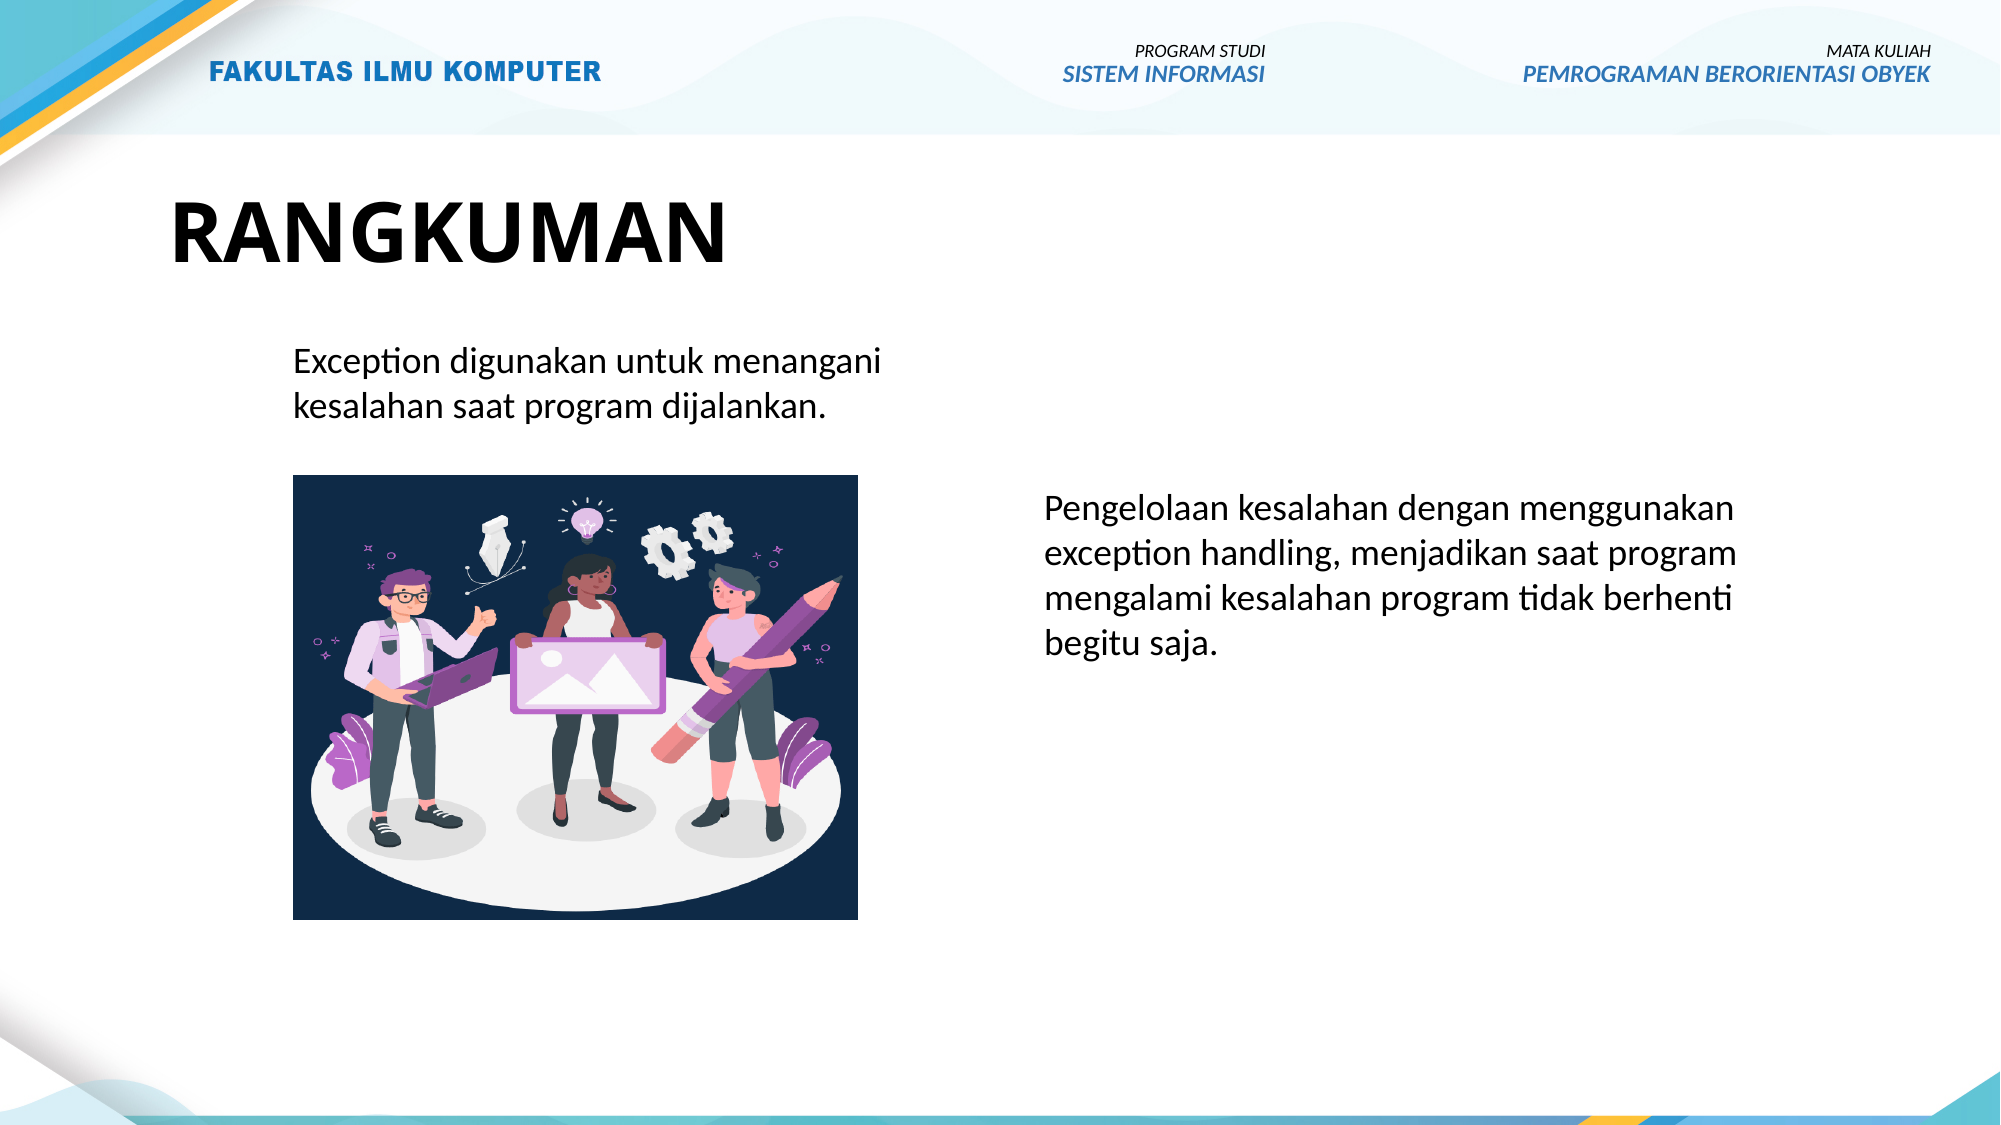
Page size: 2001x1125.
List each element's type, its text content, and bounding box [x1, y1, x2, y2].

text_box RANGKUMAN [153, 145, 833, 288]
text_box PROGRAM STUDI SISTEM INFORMASI [904, 33, 1281, 118]
text_box MATA KULIAH PEMROGRAMAN BERORIENTASI OBYEK [1487, 33, 1947, 118]
list Pengelolaan kesalahan dengan menggunakan exception handling, menjadikan saat program mengalami kesalahan program tidak berhenti begitu saja. [1029, 475, 1798, 839]
list Exception digunakan untuk menangani kesalahan saat program dijalankan. [278, 328, 937, 452]
picture [0, 0, 2000, 1125]
